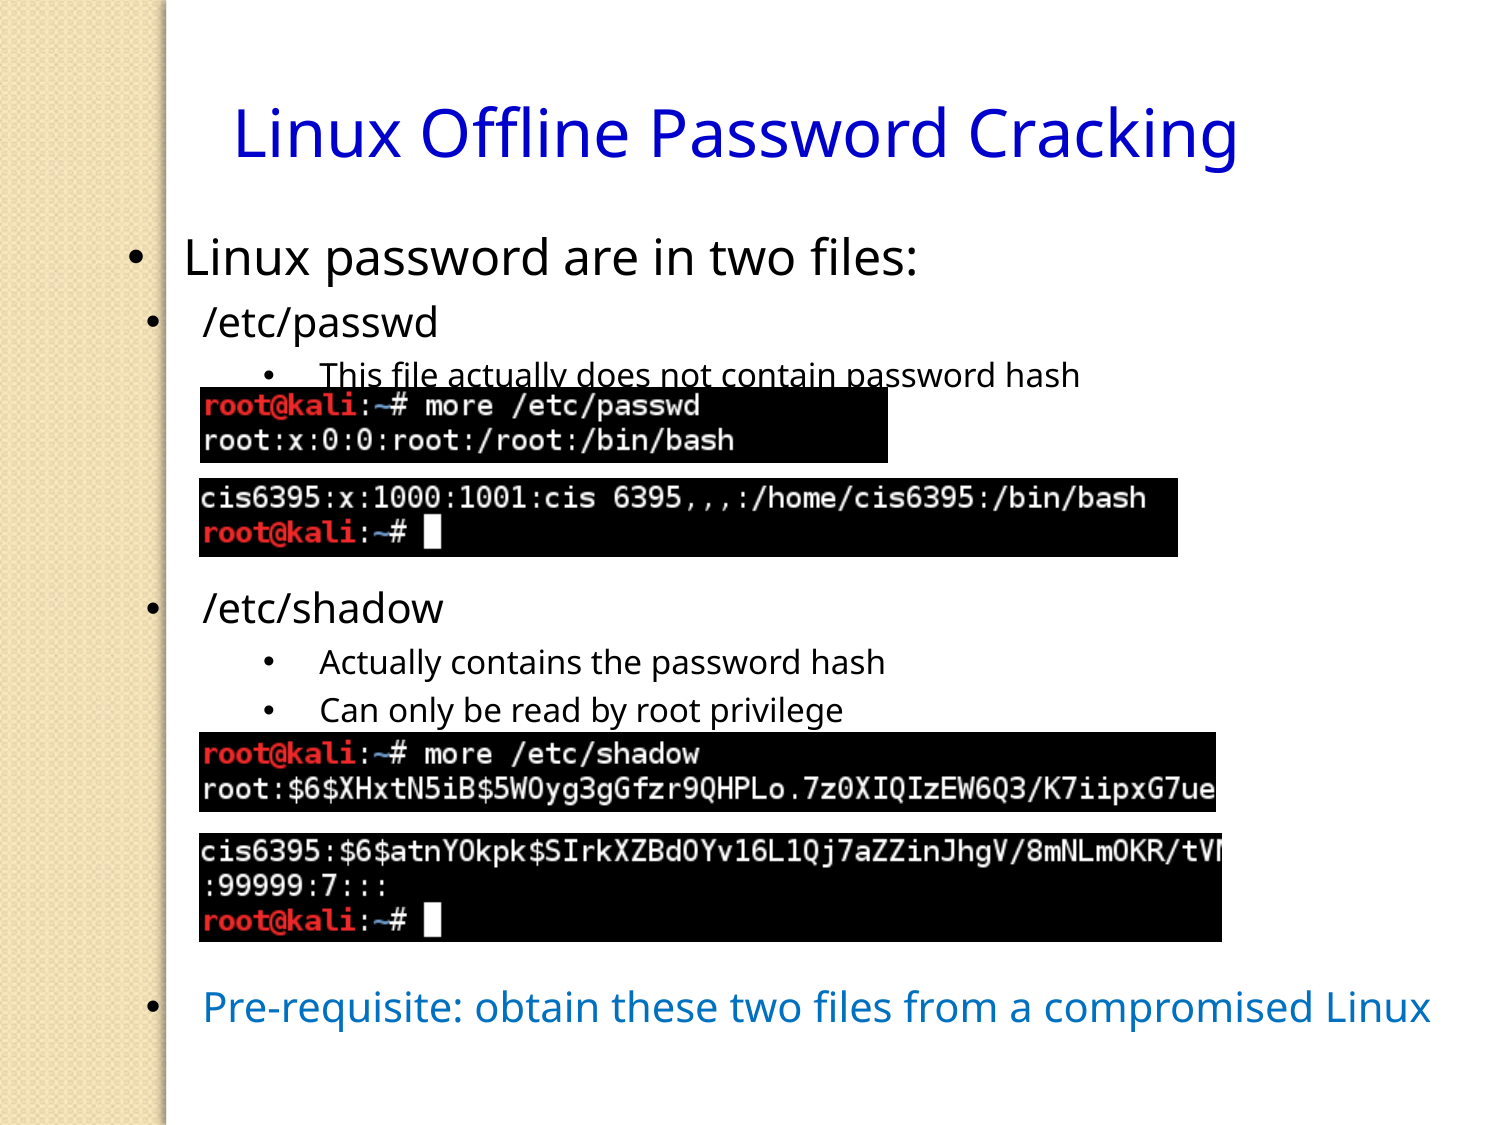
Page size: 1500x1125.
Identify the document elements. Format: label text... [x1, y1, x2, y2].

picture [199, 478, 1178, 558]
picture [199, 387, 888, 463]
text_box Linux password are in two files: /etc/passwd This file actually does not contain password hash /etc/shadow Actually contains the password hash Can only be read by root privilege Pre-requisite: obtain these two files from a compromised Linux [112, 224, 1450, 1055]
text_box Linux Offline Password Cracking [62, 37, 1413, 225]
picture [199, 833, 1222, 942]
picture [199, 732, 1216, 812]
picture [0, 0, 166, 1125]
